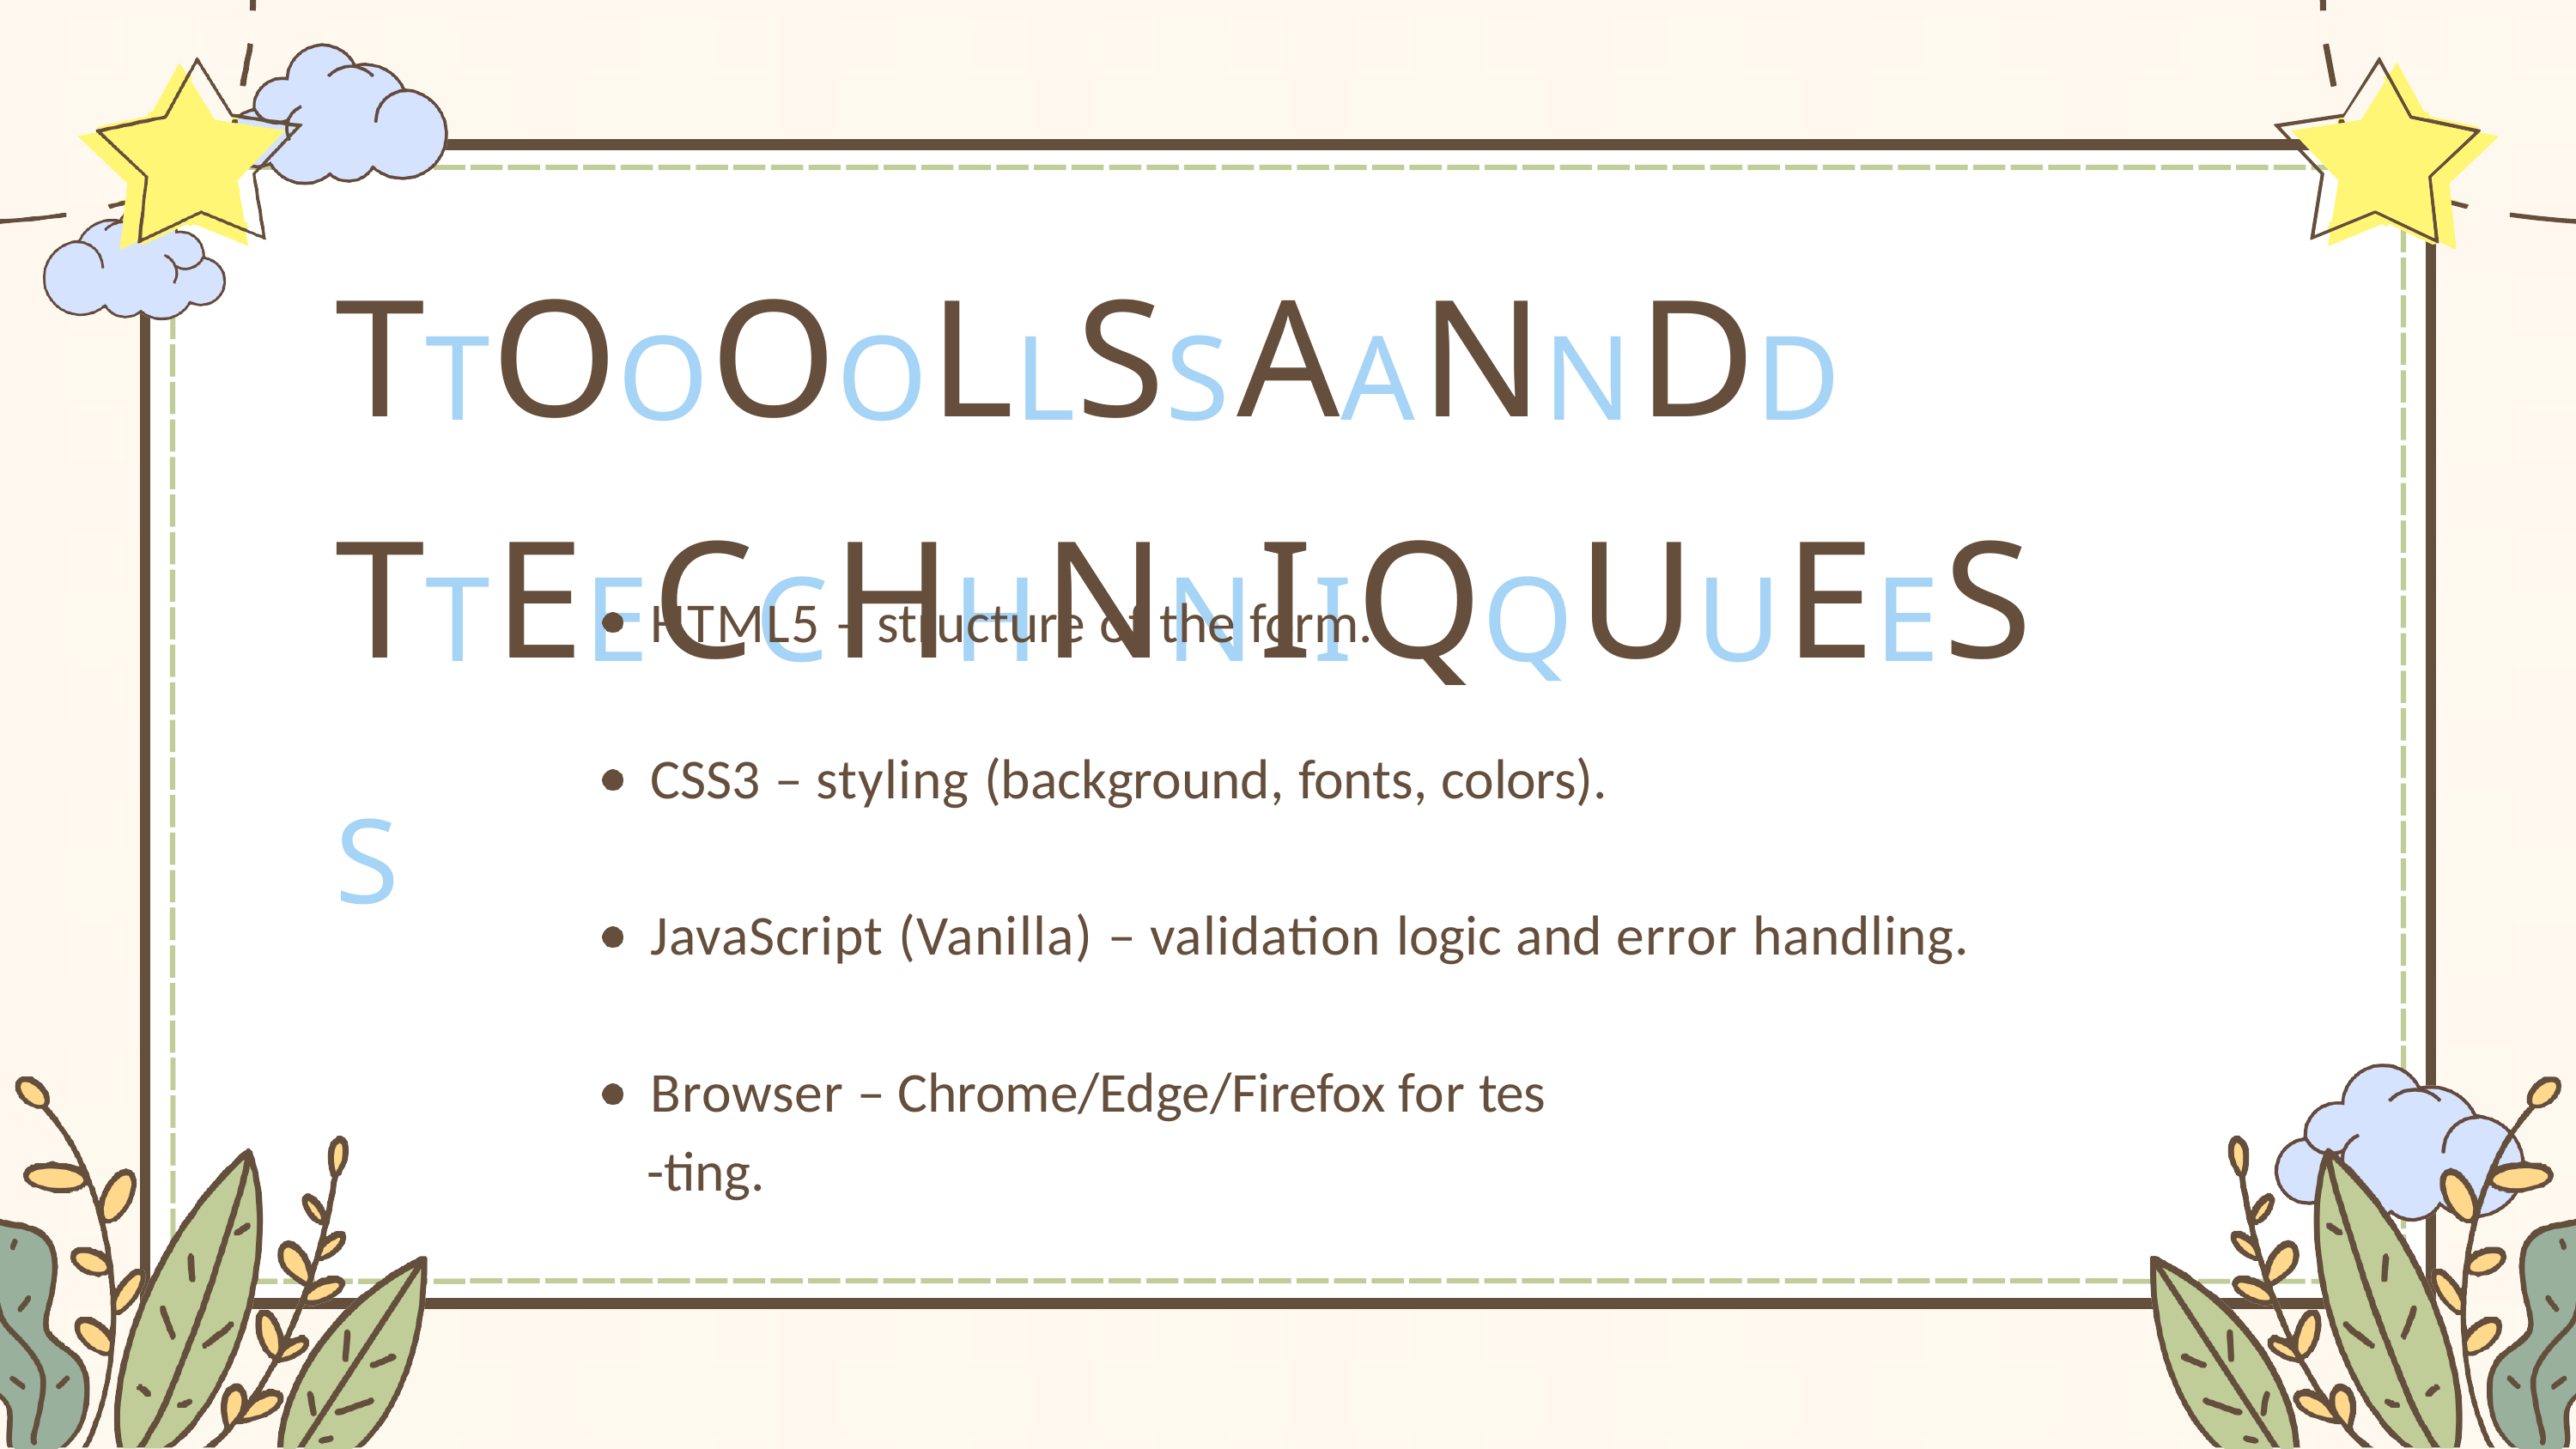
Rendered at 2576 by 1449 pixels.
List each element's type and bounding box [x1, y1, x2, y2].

text_box [2509, 212, 2576, 224]
text_box [2319, 0, 2327, 11]
picture [0, 0, 2576, 1449]
picture [602, 612, 623, 634]
picture [602, 926, 623, 948]
picture [602, 769, 623, 791]
text_box [0, 43, 2485, 1310]
text_box [249, 0, 257, 11]
text_box [2273, 43, 2500, 250]
picture [602, 1083, 623, 1105]
